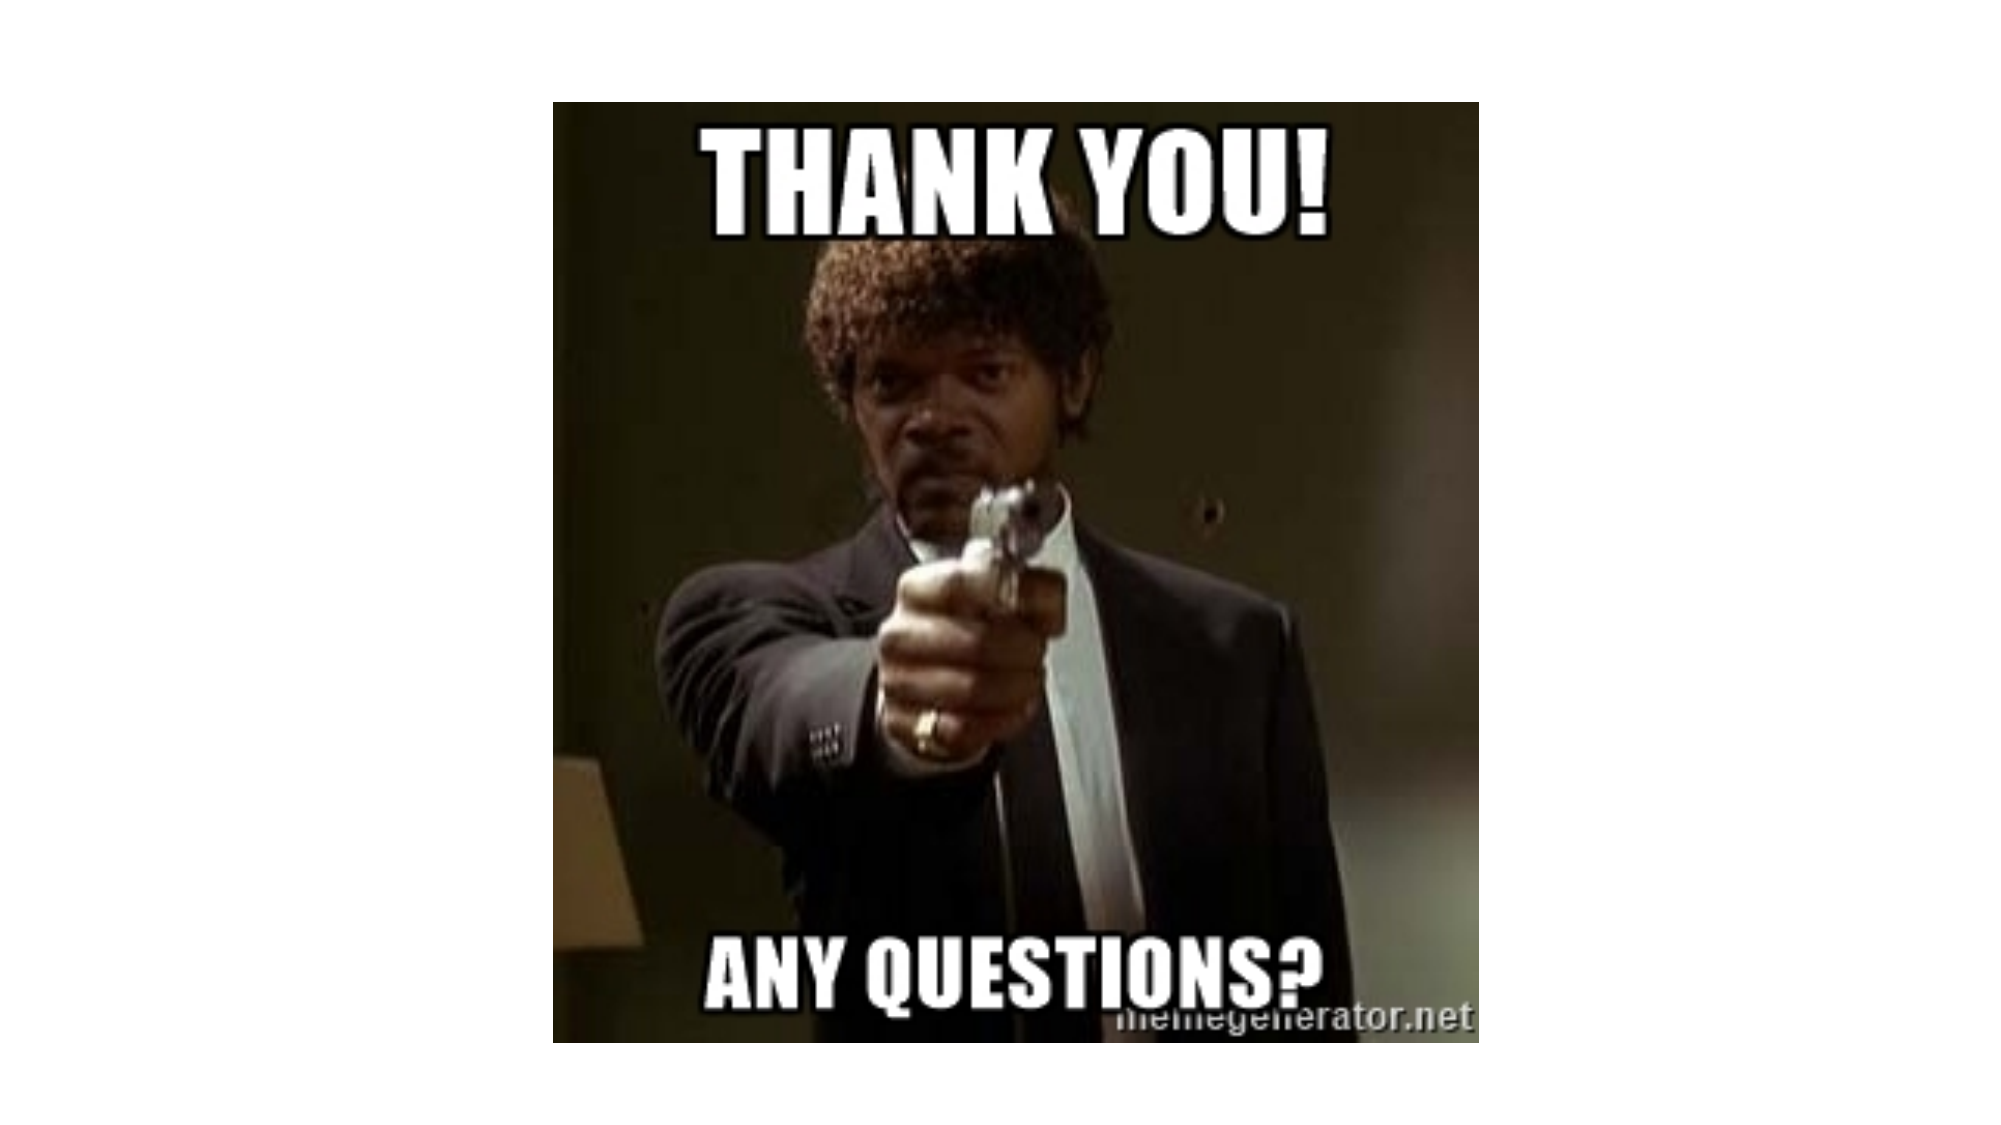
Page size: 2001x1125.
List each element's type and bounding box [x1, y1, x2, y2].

list [553, 102, 1479, 1044]
